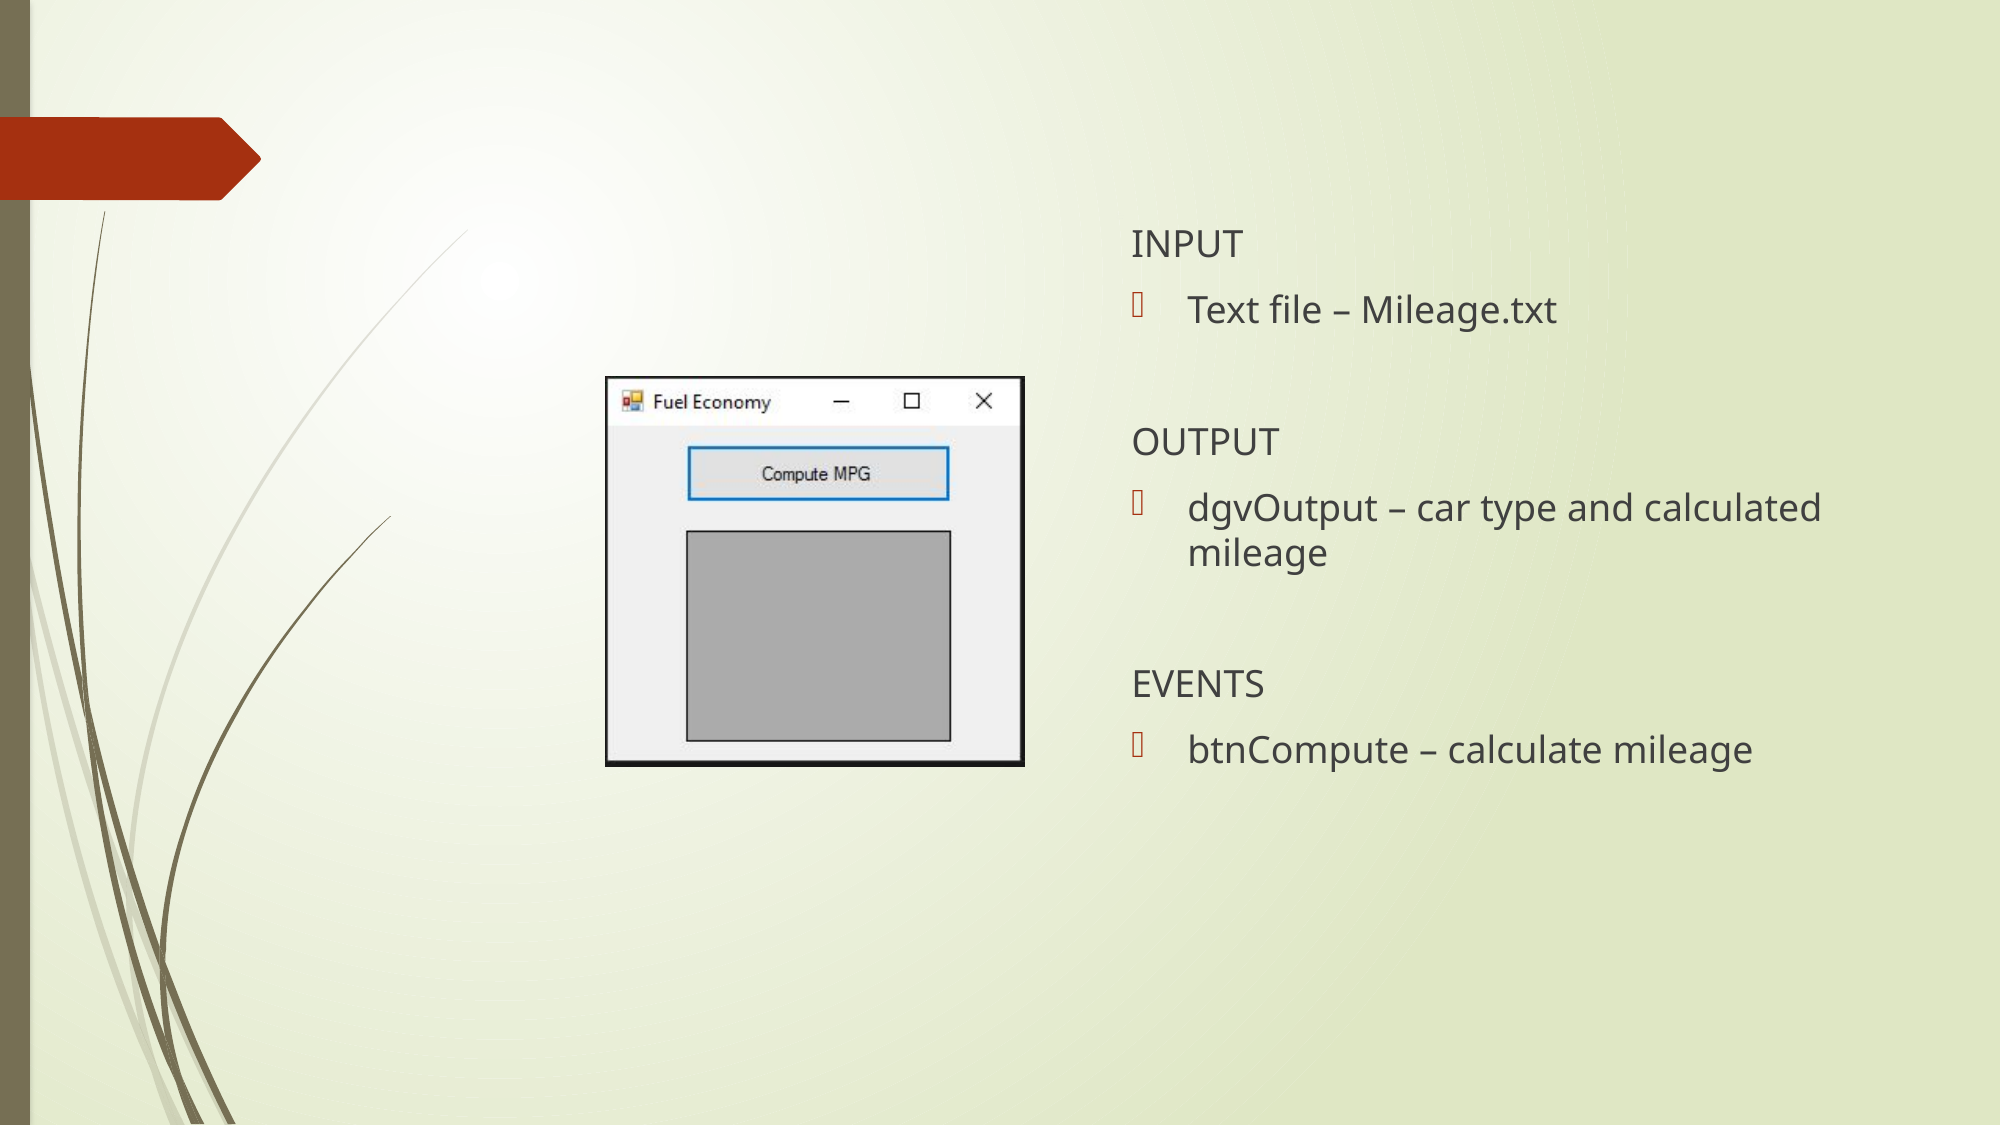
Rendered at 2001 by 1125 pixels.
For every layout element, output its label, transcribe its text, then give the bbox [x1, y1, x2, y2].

text_box INPUT Text file – Mileage.txt OUTPUT dgvOutput – car type and calculated mileage EVENTS btnCompute – calculate mileage [1116, 212, 1904, 931]
picture [605, 376, 1025, 768]
